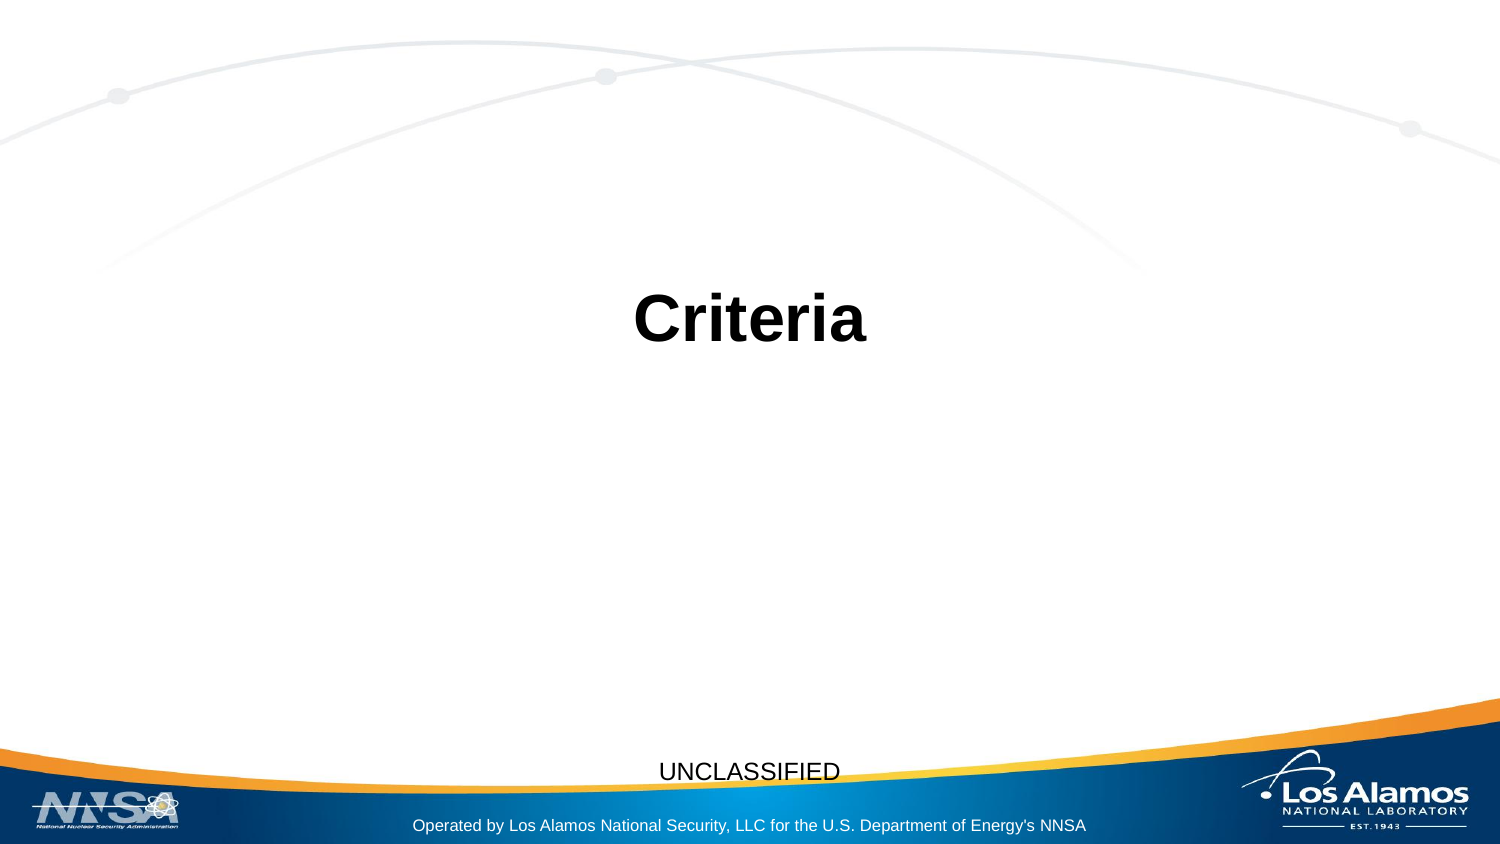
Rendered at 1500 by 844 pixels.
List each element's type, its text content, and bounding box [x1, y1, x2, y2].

picture [0, 0, 1500, 844]
title Criteria [112, 259, 1388, 450]
